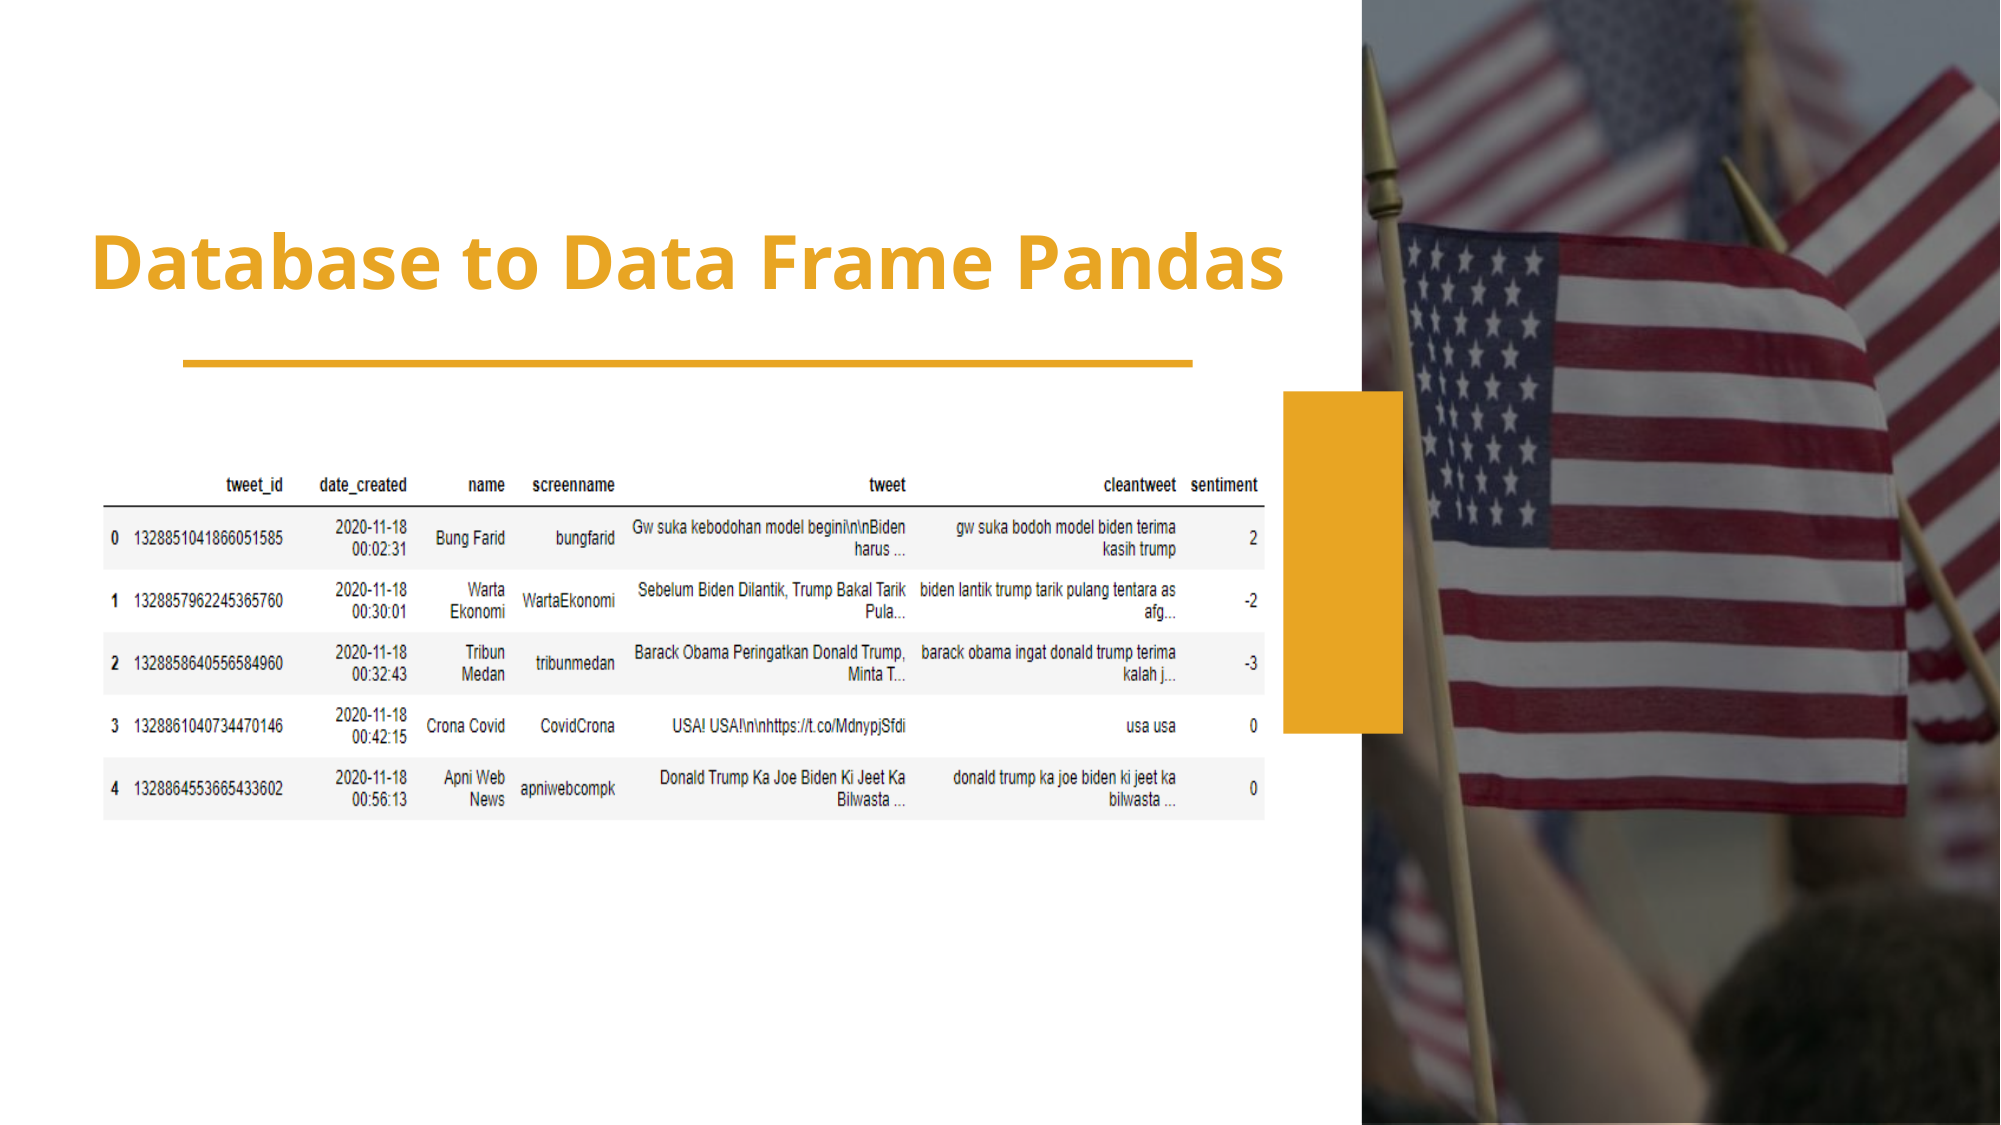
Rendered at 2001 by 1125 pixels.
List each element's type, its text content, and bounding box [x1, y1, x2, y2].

picture [1361, 0, 2000, 1125]
text_box Database to Data Frame Pandas [74, 207, 1302, 313]
text_box [1282, 390, 1361, 735]
picture [100, 465, 1267, 825]
text_box [182, 359, 1194, 368]
